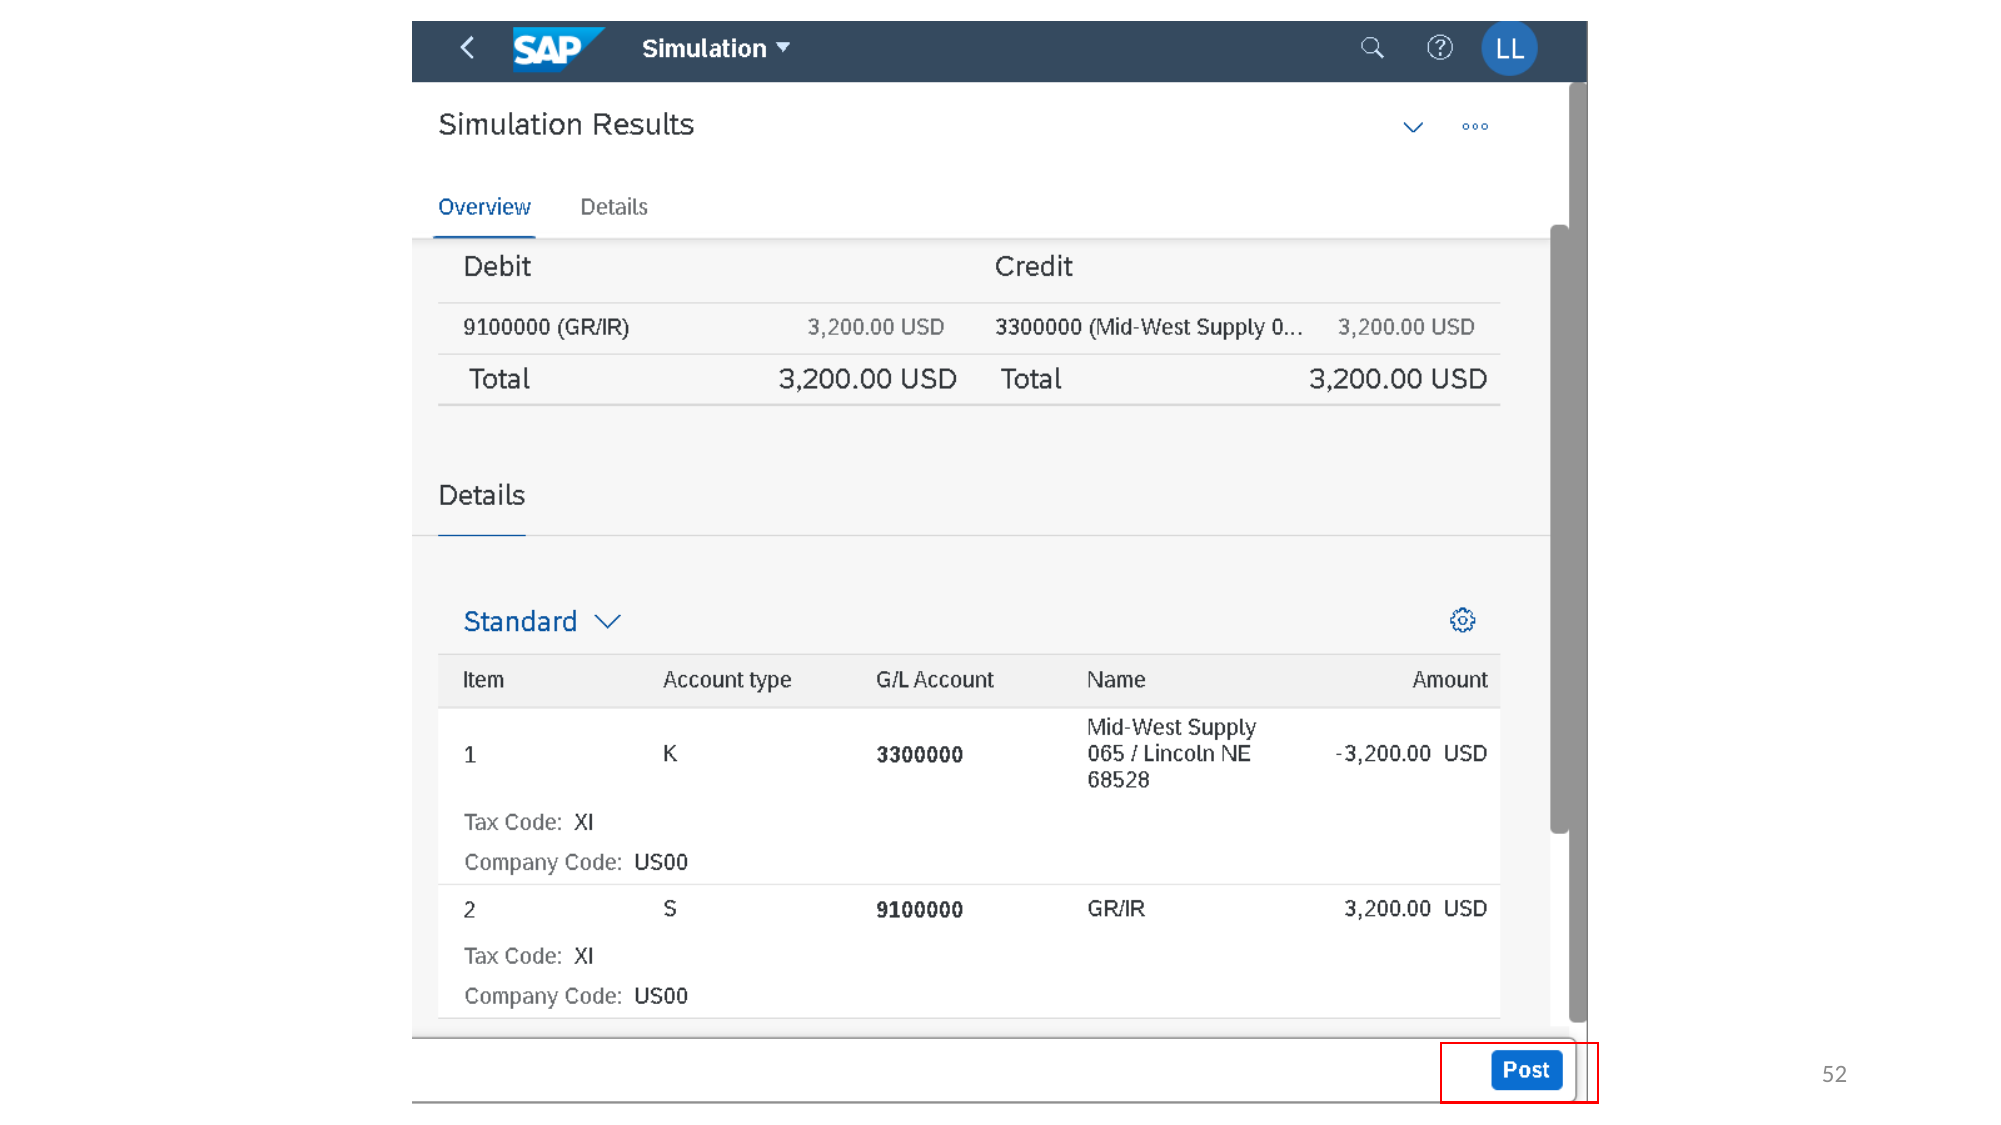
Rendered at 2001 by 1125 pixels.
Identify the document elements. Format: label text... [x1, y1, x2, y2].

slide_number 52 [1599, 1042, 1863, 1103]
text_box [1588, 1042, 1599, 1104]
picture [412, 21, 1588, 1104]
